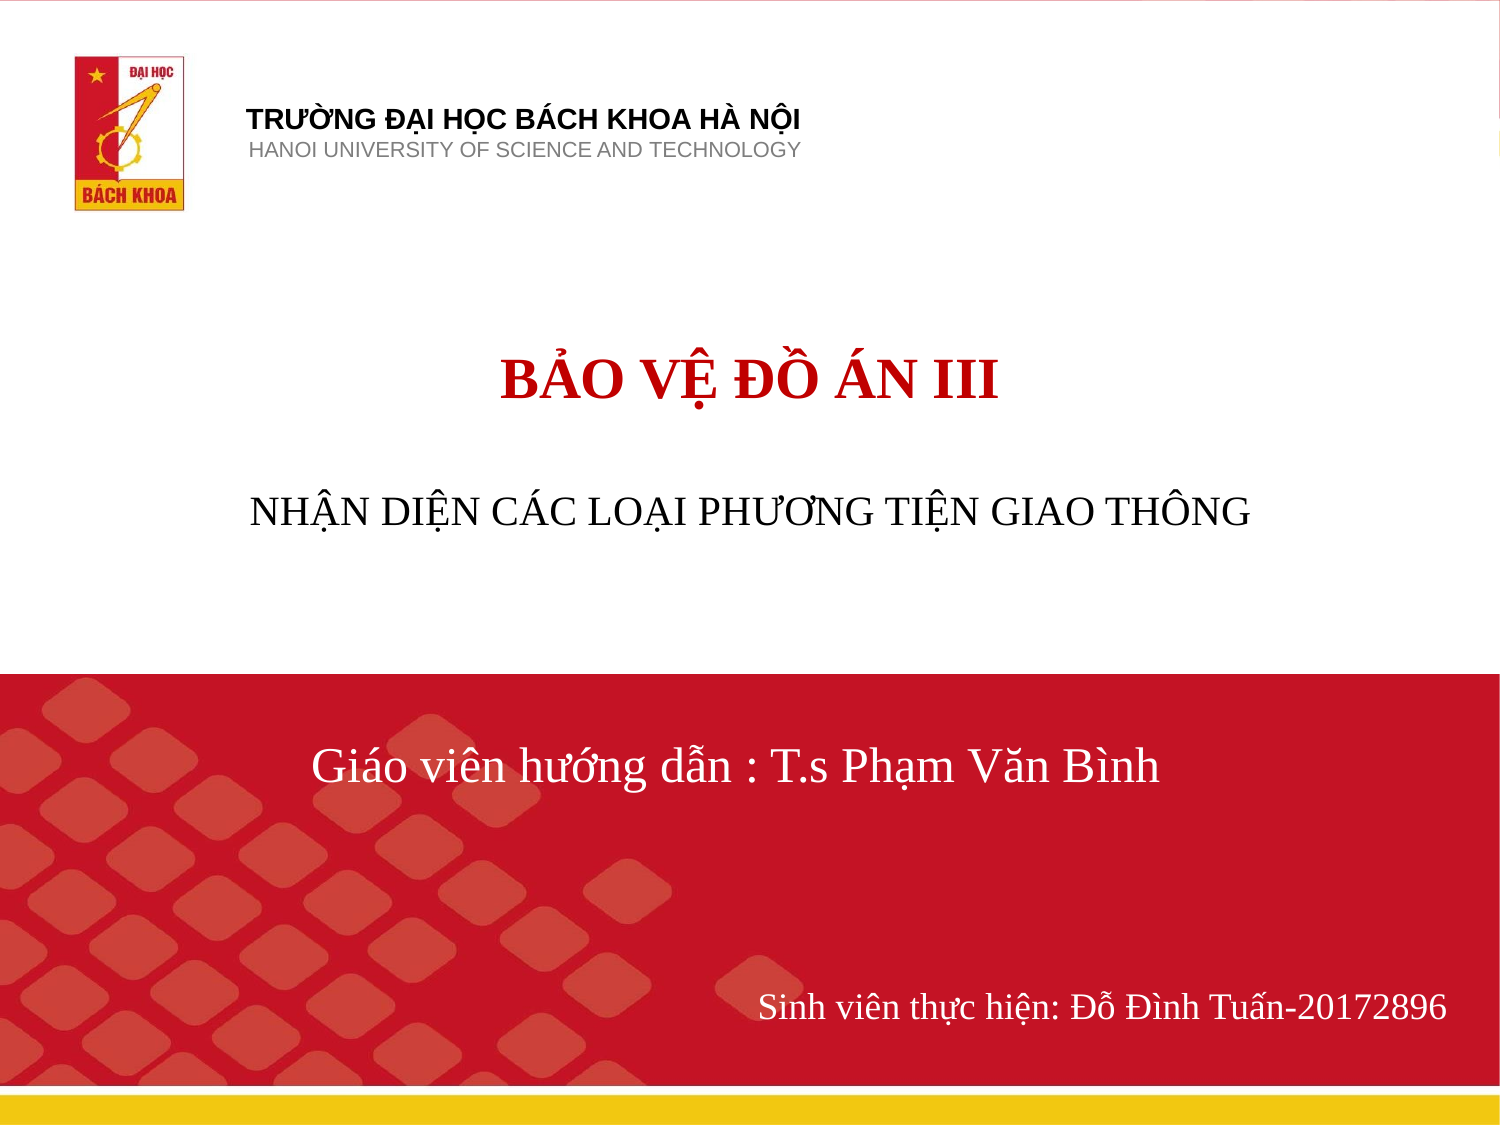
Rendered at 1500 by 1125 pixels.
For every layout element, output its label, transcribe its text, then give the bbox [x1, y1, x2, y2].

text_box TRƯỜNG ĐẠI HỌC BÁCH KHOA HÀ NỘI HANOI UNIVERSITY OF SCIENCE AND TECHNOLOGY [243, 97, 809, 162]
text_box Sinh viên thực hiện: Đỗ Đình Tuấn-20172896 [737, 974, 1463, 1035]
text_box Giáo viên hướng dẫn : T.s Phạm Văn Bình [212, 724, 1260, 860]
text_box BẢO VỆ ĐỒ ÁN III NHẬN DIỆN CÁC LOẠI PHƯƠNG TIỆN GIAO THÔNG [94, 338, 1407, 535]
picture [0, 263, 1500, 1125]
text_box [0, 0, 1500, 263]
text_box [49, 53, 213, 213]
